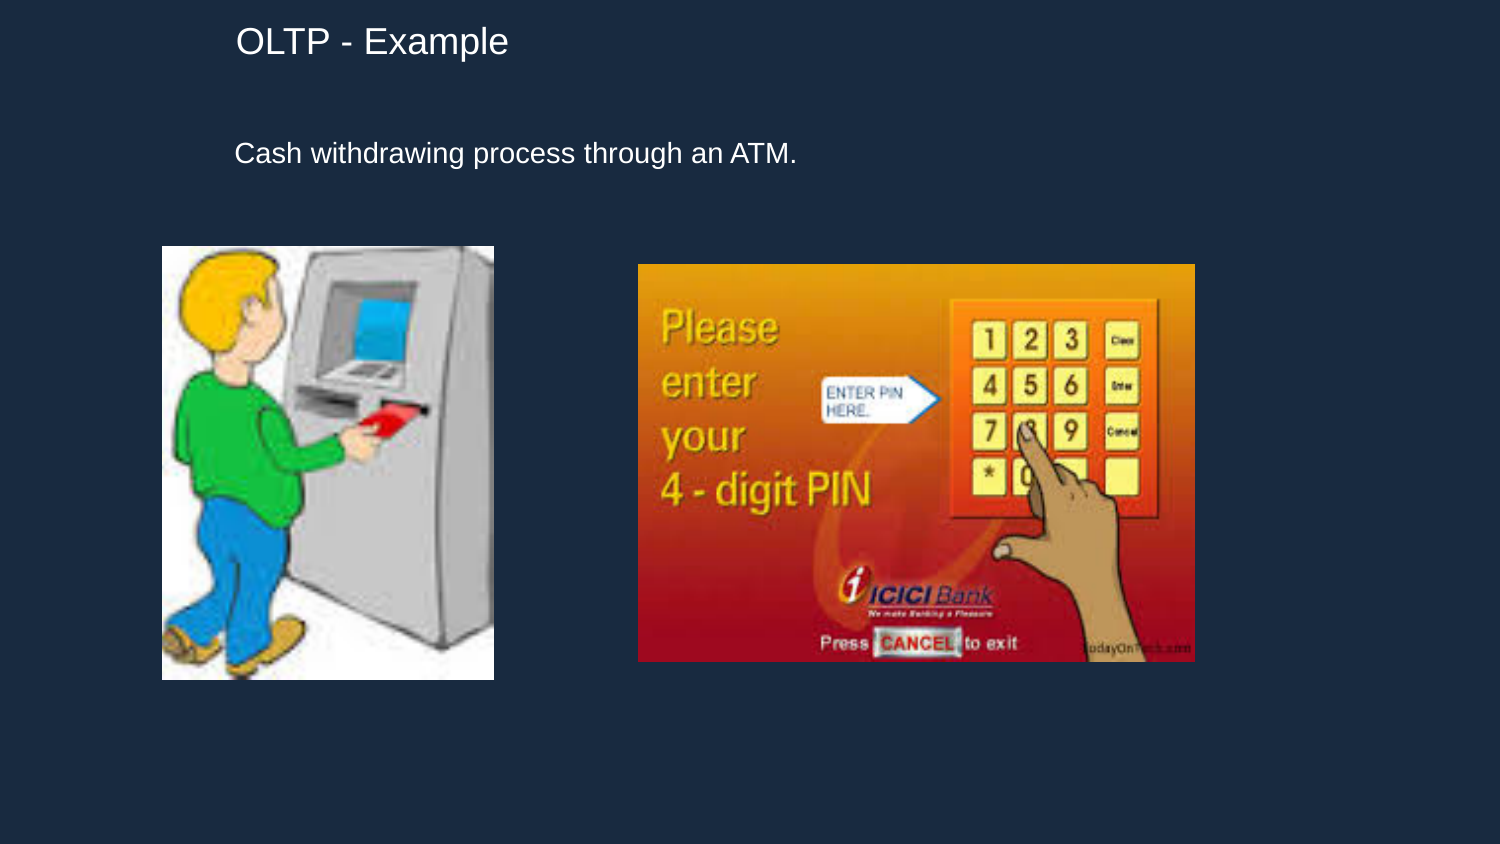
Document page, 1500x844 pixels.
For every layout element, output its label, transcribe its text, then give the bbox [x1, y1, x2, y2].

picture [162, 246, 495, 680]
picture [638, 264, 1196, 662]
text_box OLTP - Example [221, 9, 525, 70]
text_box Cash withdrawing process through an ATM. [219, 109, 902, 188]
